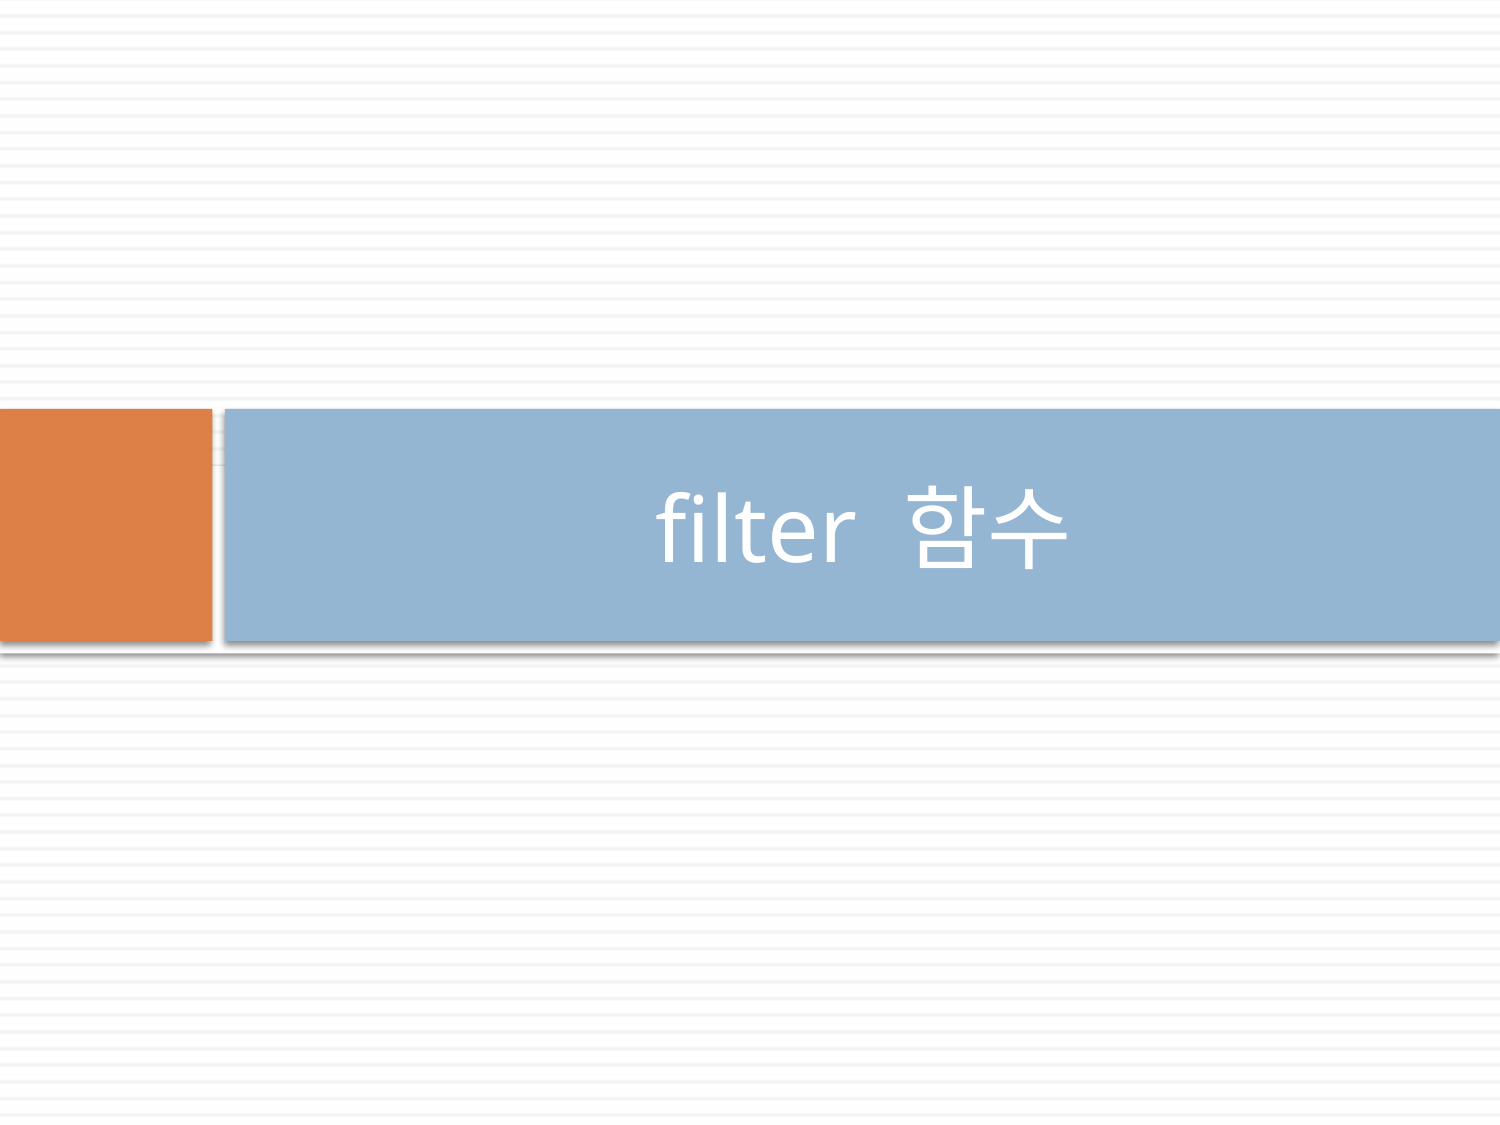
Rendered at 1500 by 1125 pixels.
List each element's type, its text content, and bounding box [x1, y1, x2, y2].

title filter 함수 [238, 444, 1489, 607]
